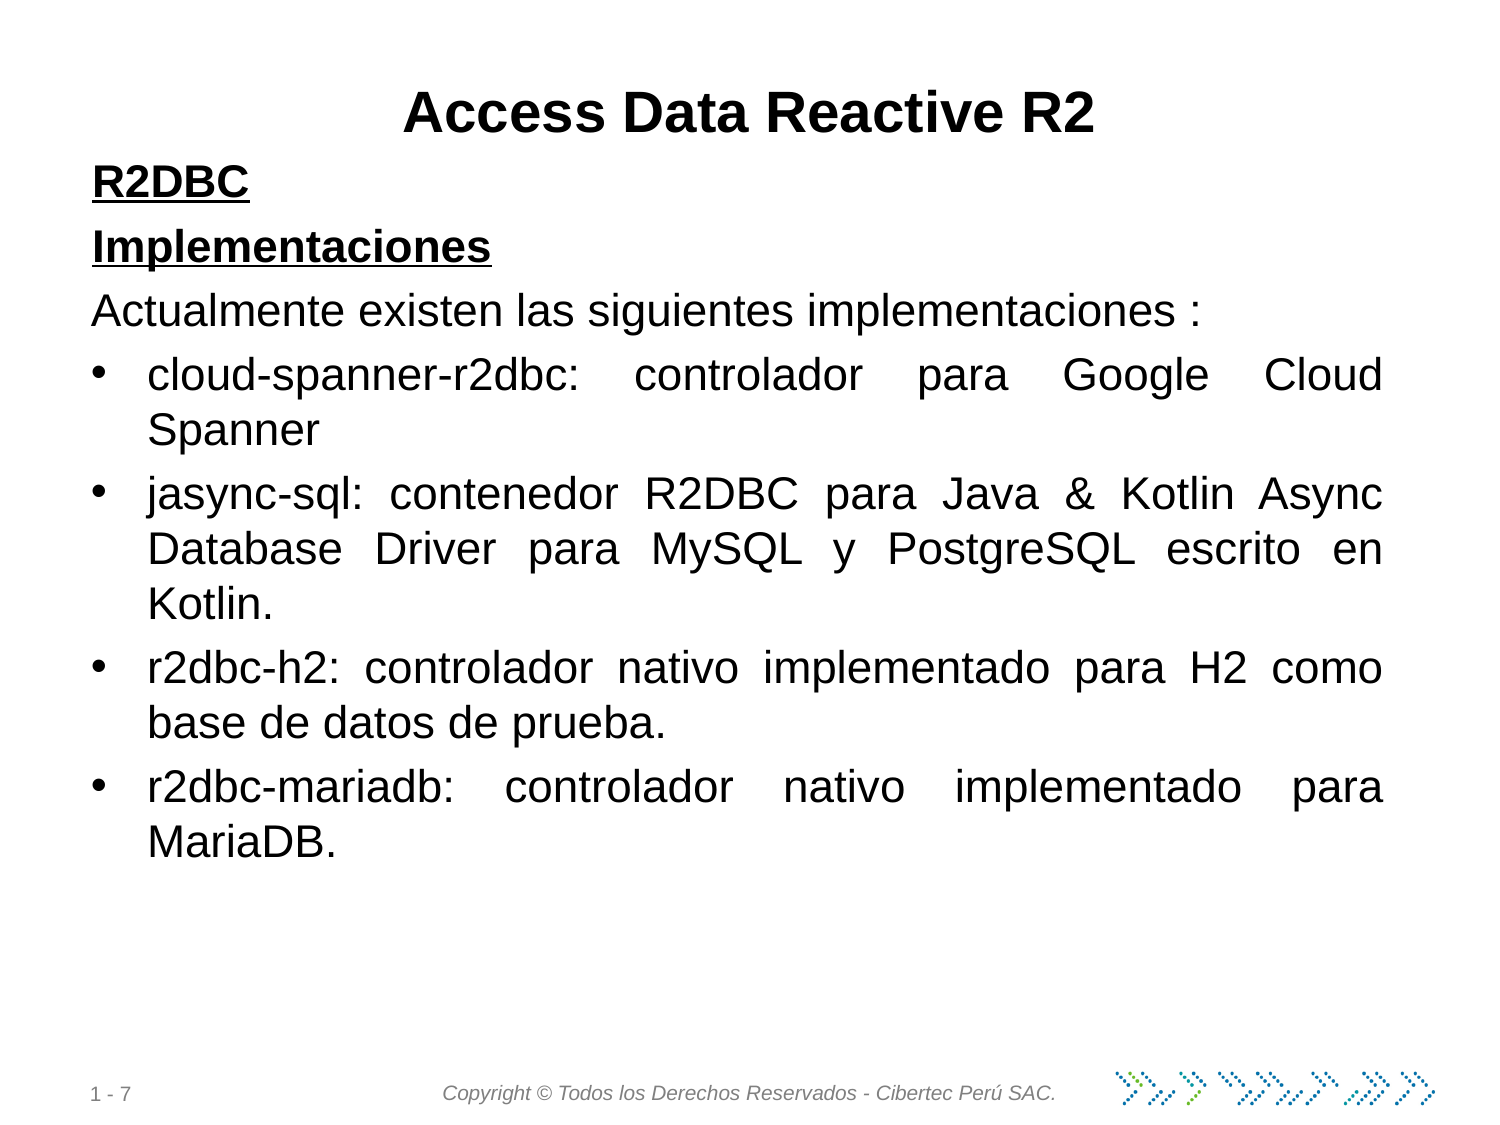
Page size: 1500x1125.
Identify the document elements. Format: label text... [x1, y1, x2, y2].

title Access Data Reactive R2 [99, 72, 1399, 216]
picture [1107, 1071, 1445, 1108]
list R2DBC Implementaciones Actualmente existen las siguientes implementaciones : cloud-spanner-r2dbc: controlador para Google Cloud Spanner jasync-sql: contenedor R2DBC para Java & Kotlin Async Database Driver para MySQL y PostgreSQL escrito en Kotlin. r2dbc-h2: controlador nativo implementado para H2 como base de datos de prueba. r2dbc-mariadb: controlador nativo implementado para MariaDB. [87, 149, 1387, 888]
